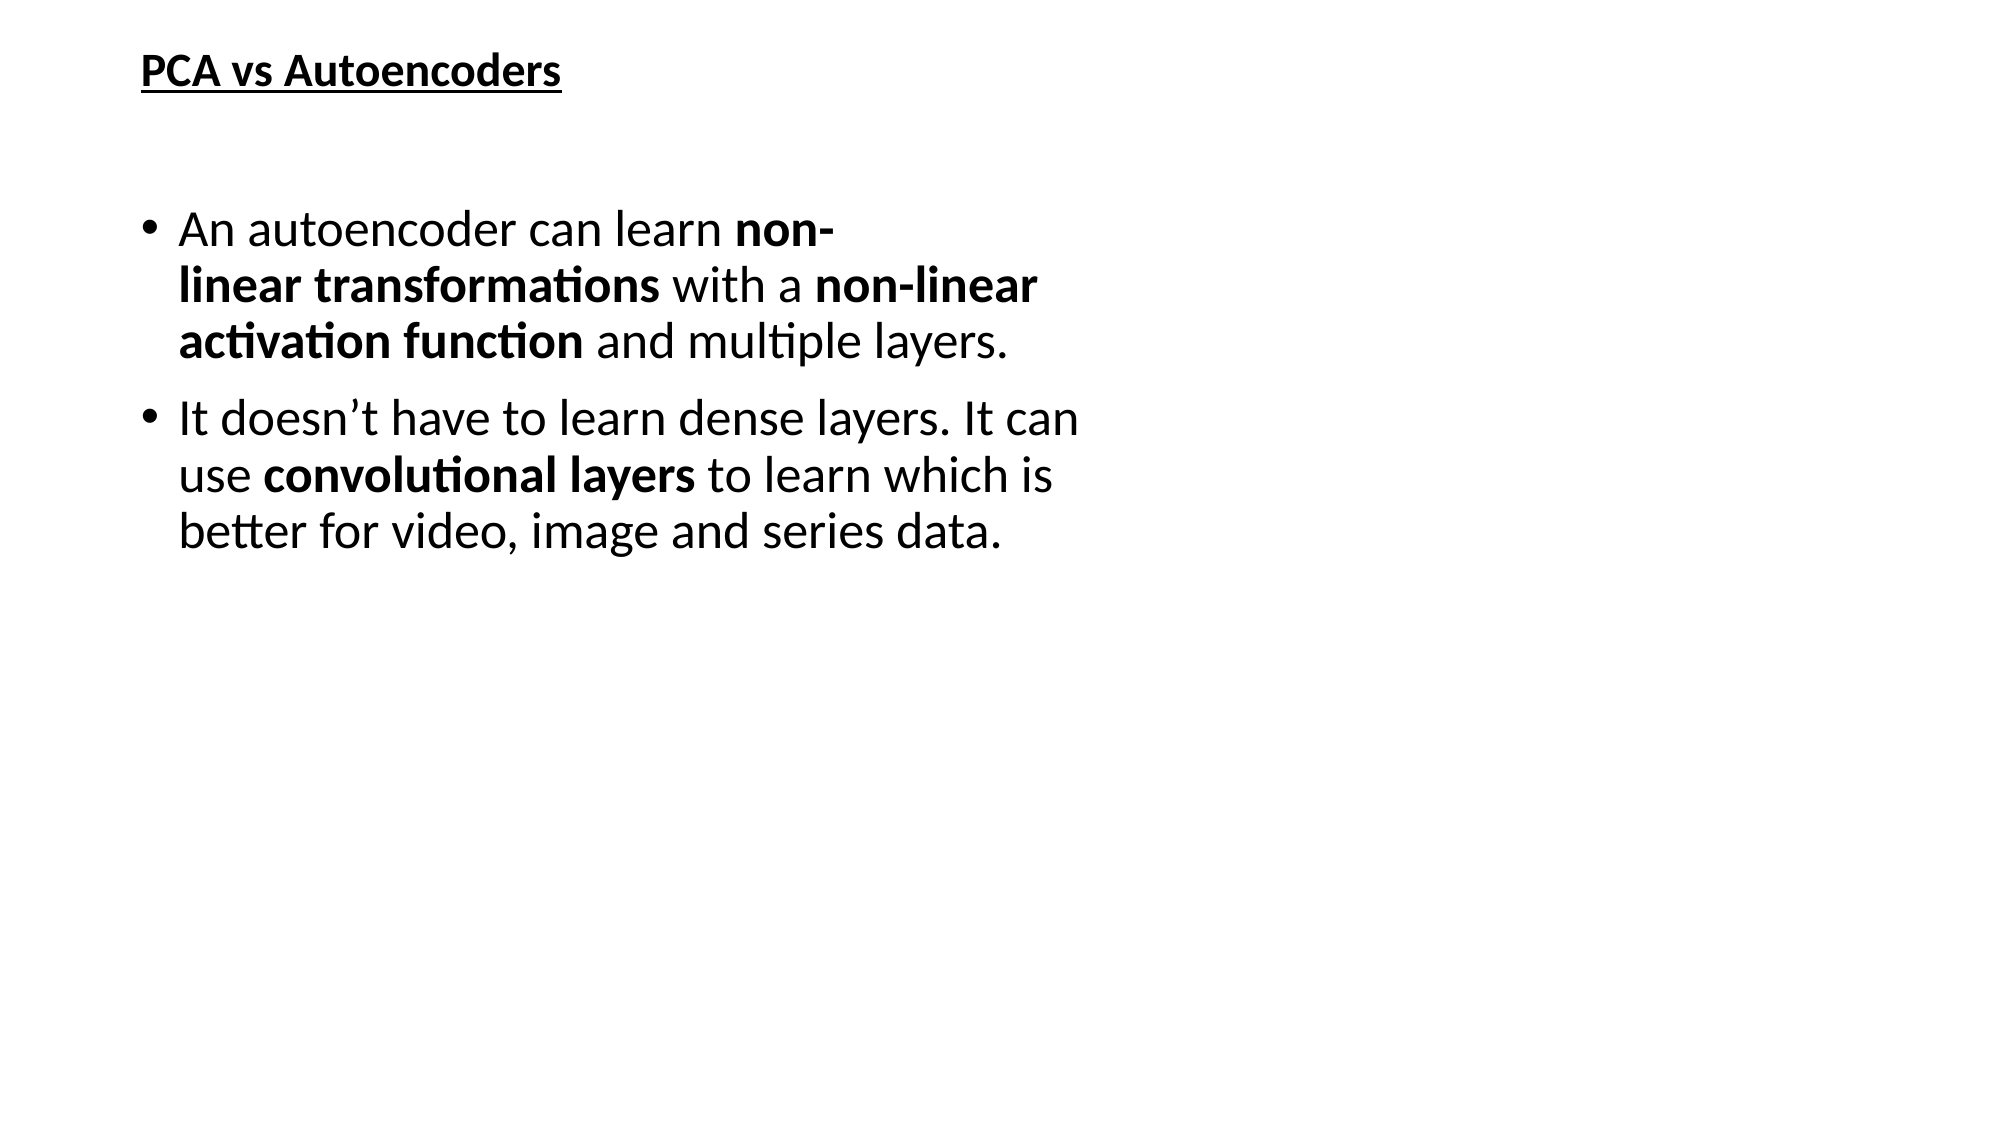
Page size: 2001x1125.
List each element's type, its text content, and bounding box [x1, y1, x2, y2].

list PCA vs Autoencoders An autoencoder can learn non-linear transformations with a non-linear activation function and multiple layers. It doesn’t have to learn dense layers. It can use convolutional layers to learn which is better for video, image and series data. [125, 37, 1181, 1096]
